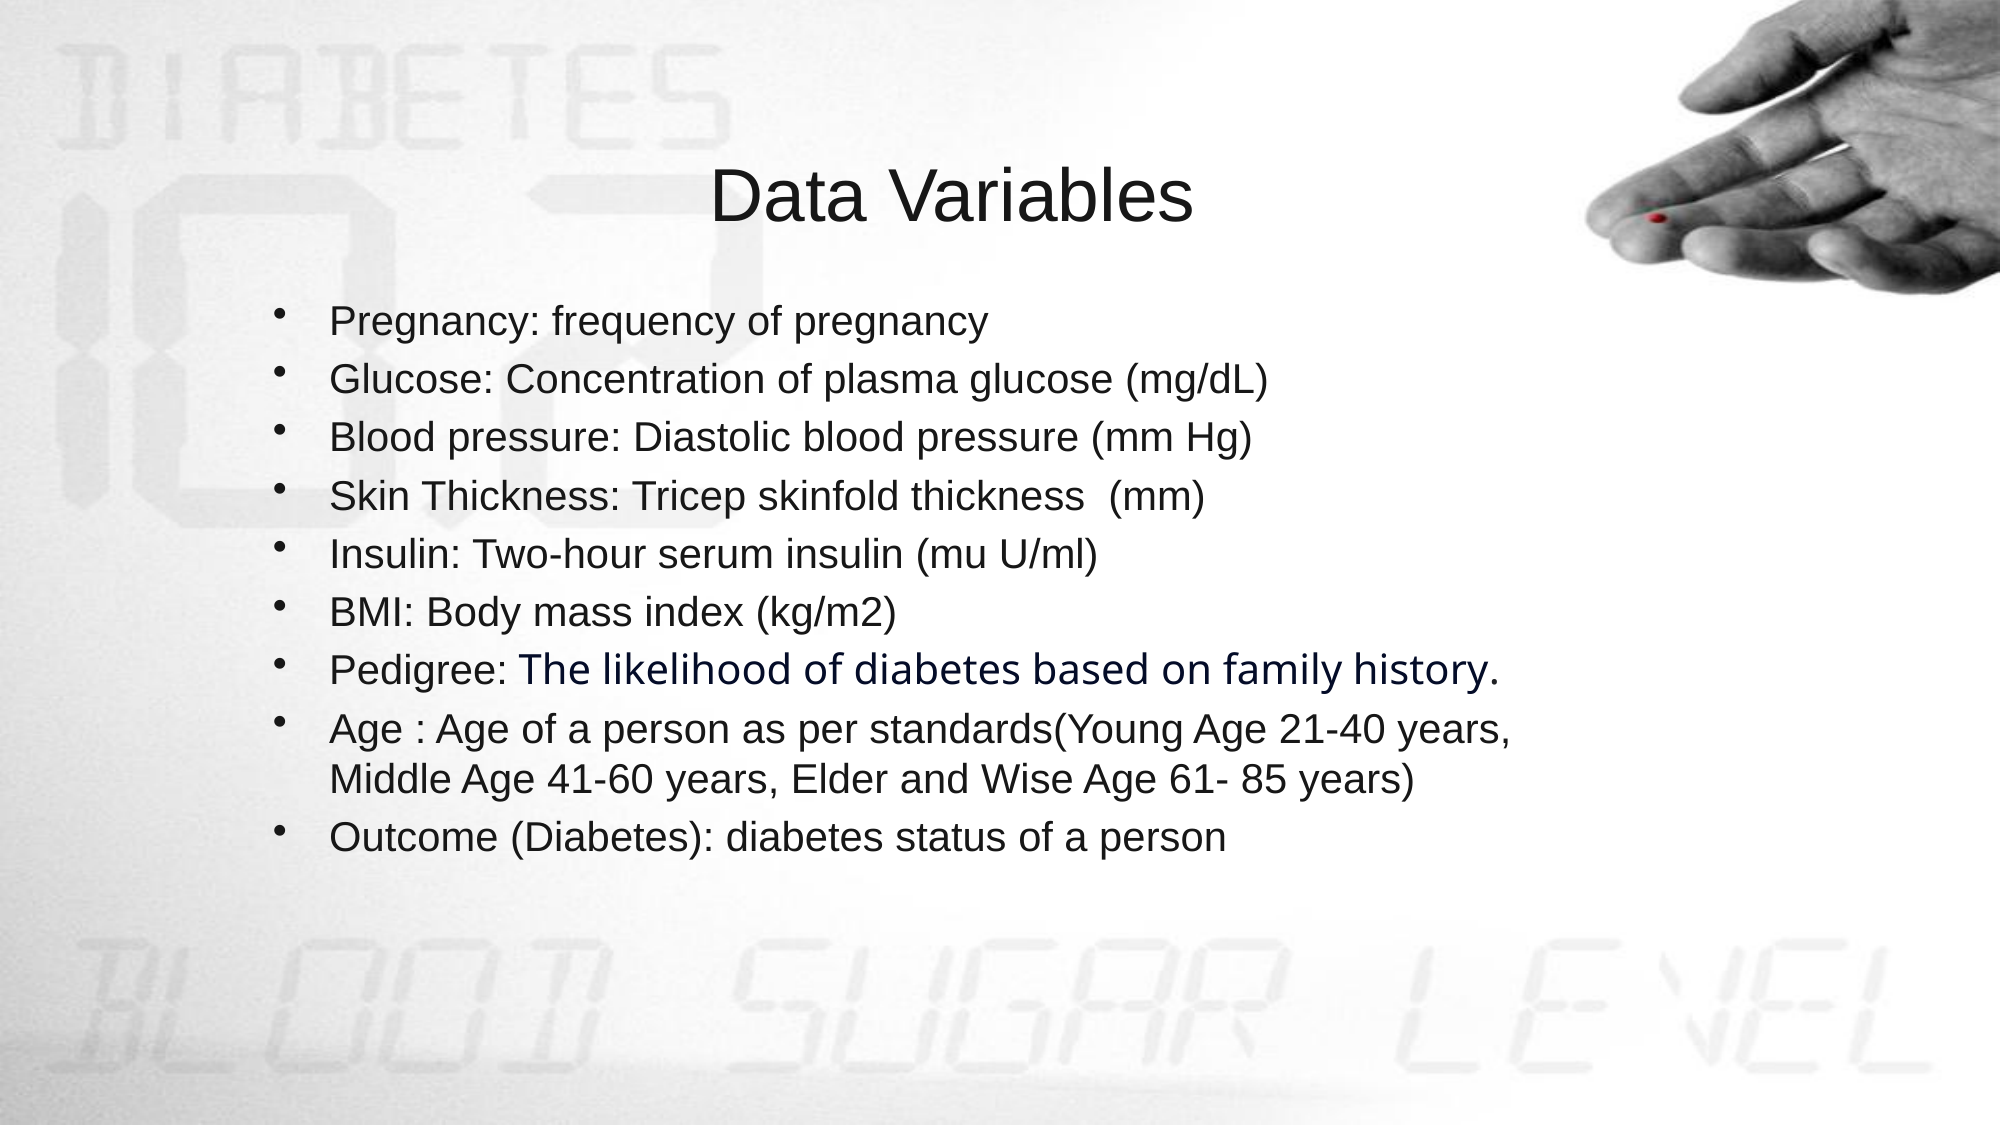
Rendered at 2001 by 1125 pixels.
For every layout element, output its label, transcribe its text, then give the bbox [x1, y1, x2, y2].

picture [0, 0, 2000, 1125]
title Data Variables [277, 98, 1628, 285]
list Pregnancy: frequency of pregnancy Glucose: Concentration of plasma glucose (mg/dL) Blood pressure: Diastolic blood pressure (mm Hg) Skin Thickness: Tricep skinfold thickness (mm) Insulin: Two-hour serum insulin (mu U/ml) BMI: Body mass index (kg/m2) Pedigree: The likelihood of diabetes based on family history. Age : Age of a person as per standards(Young Age 21-40 years, Middle Age 41-60 years, Elder and Wise Age 61- 85 years) Outcome (Diabetes): diabetes status of a person [257, 285, 1644, 952]
